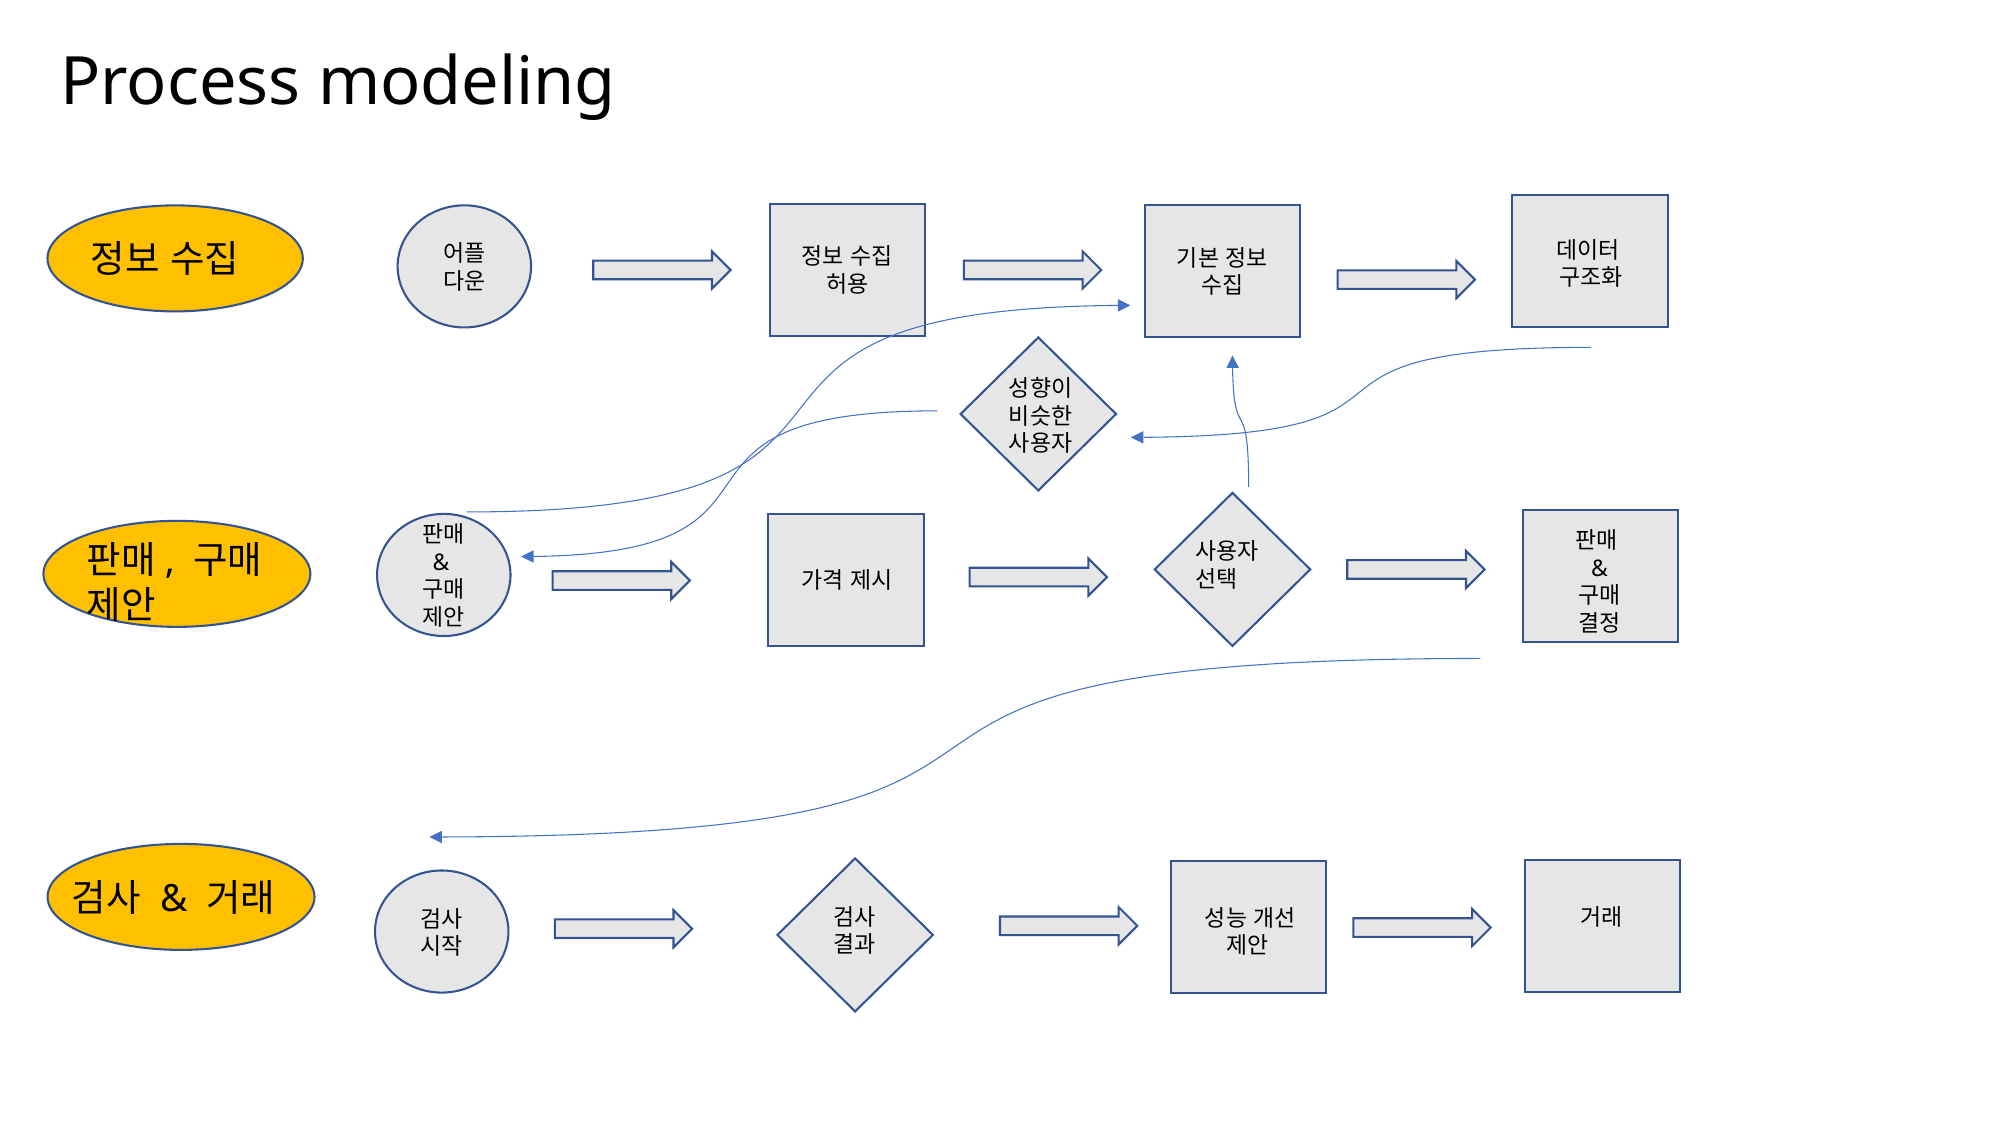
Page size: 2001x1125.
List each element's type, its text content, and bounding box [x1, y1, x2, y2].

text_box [1131, 347, 1591, 438]
text_box [69, 927, 293, 951]
text_box [775, 856, 904, 1013]
text_box [46, 204, 304, 313]
text_box [1194, 491, 1271, 529]
text_box [1511, 194, 1669, 328]
text_box 판매 & 구매 결정 [1531, 518, 1668, 643]
text_box [282, 540, 312, 608]
text_box 어플 다운 [396, 204, 533, 329]
title Process modeling [0, 0, 708, 127]
text_box 검사 결과 [818, 895, 955, 965]
text_box [1522, 509, 1679, 643]
text_box [998, 904, 1139, 947]
text_box 검사 시작 [373, 869, 510, 994]
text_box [429, 658, 1481, 837]
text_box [1174, 412, 1307, 430]
text_box 정보 수집 허용 [779, 234, 916, 305]
text_box [592, 248, 733, 292]
text_box [1170, 860, 1327, 994]
text_box 데이터 구조화 [1522, 227, 1660, 298]
text_box [968, 555, 1109, 599]
text_box [962, 248, 1103, 292]
text_box [306, 876, 316, 917]
text_box 판매, 구매 제안 [72, 528, 282, 634]
text_box [553, 907, 694, 950]
text_box [767, 557, 925, 647]
text_box 기본 정보 수집 [1154, 236, 1291, 306]
text_box [70, 842, 292, 866]
text_box [769, 203, 926, 305]
text_box 사용자 선택 [1180, 529, 1317, 600]
text_box [1184, 600, 1281, 648]
text_box [46, 876, 56, 917]
text_box [42, 539, 72, 608]
text_box [1336, 258, 1477, 301]
text_box 검사 & 거래 [56, 866, 306, 927]
text_box 거래 [1536, 895, 1673, 938]
text_box 가격 제시 [779, 558, 916, 601]
text_box [1346, 548, 1487, 591]
text_box [1153, 543, 1180, 596]
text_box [521, 512, 938, 557]
text_box 정보 수집 [76, 228, 275, 288]
text_box 판매 & 구매 제안 [376, 512, 512, 638]
text_box 성능 개선 제안 [1182, 896, 1319, 966]
text_box [1524, 859, 1681, 993]
text_box [551, 559, 692, 602]
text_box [466, 305, 1131, 512]
text_box [1144, 204, 1301, 338]
text_box [1352, 906, 1493, 949]
text_box [105, 519, 249, 528]
